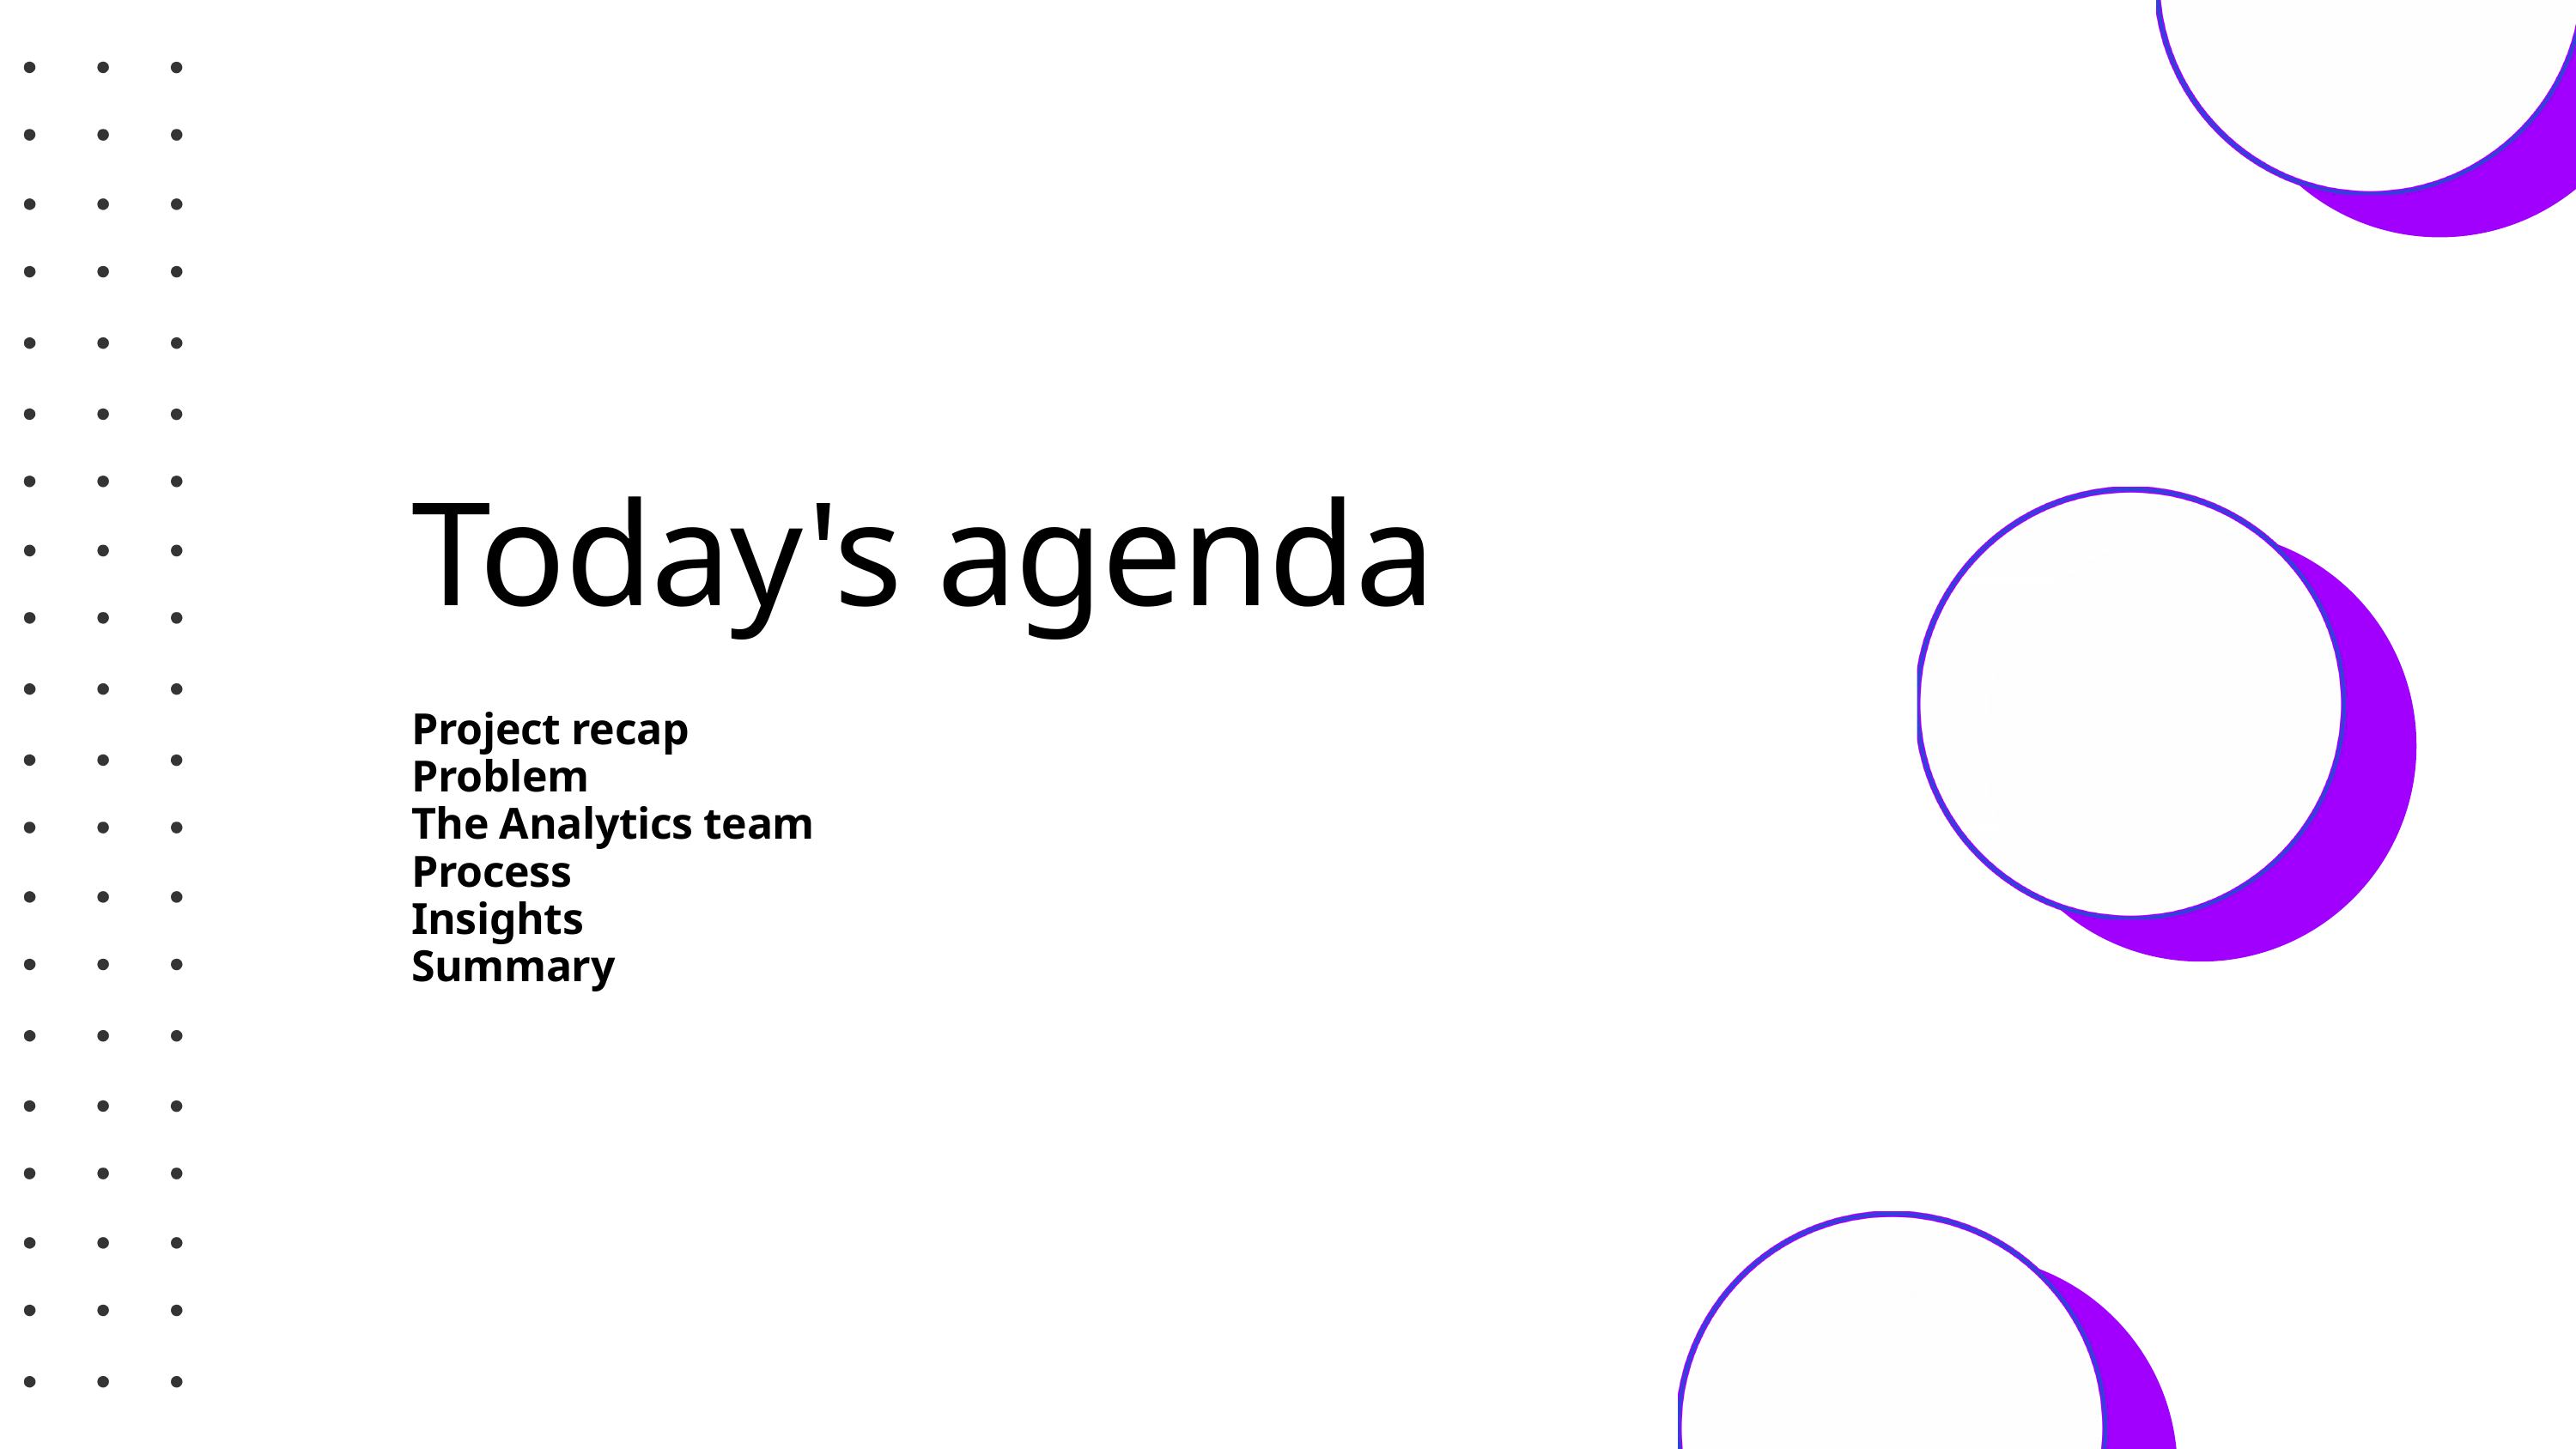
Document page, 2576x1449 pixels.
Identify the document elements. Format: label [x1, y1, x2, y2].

text_box [0, 57, 187, 1392]
text_box [1677, 1210, 2178, 1449]
text_box [1917, 487, 2417, 962]
text_box [2155, 0, 2576, 238]
text_box [411, 462, 1634, 998]
